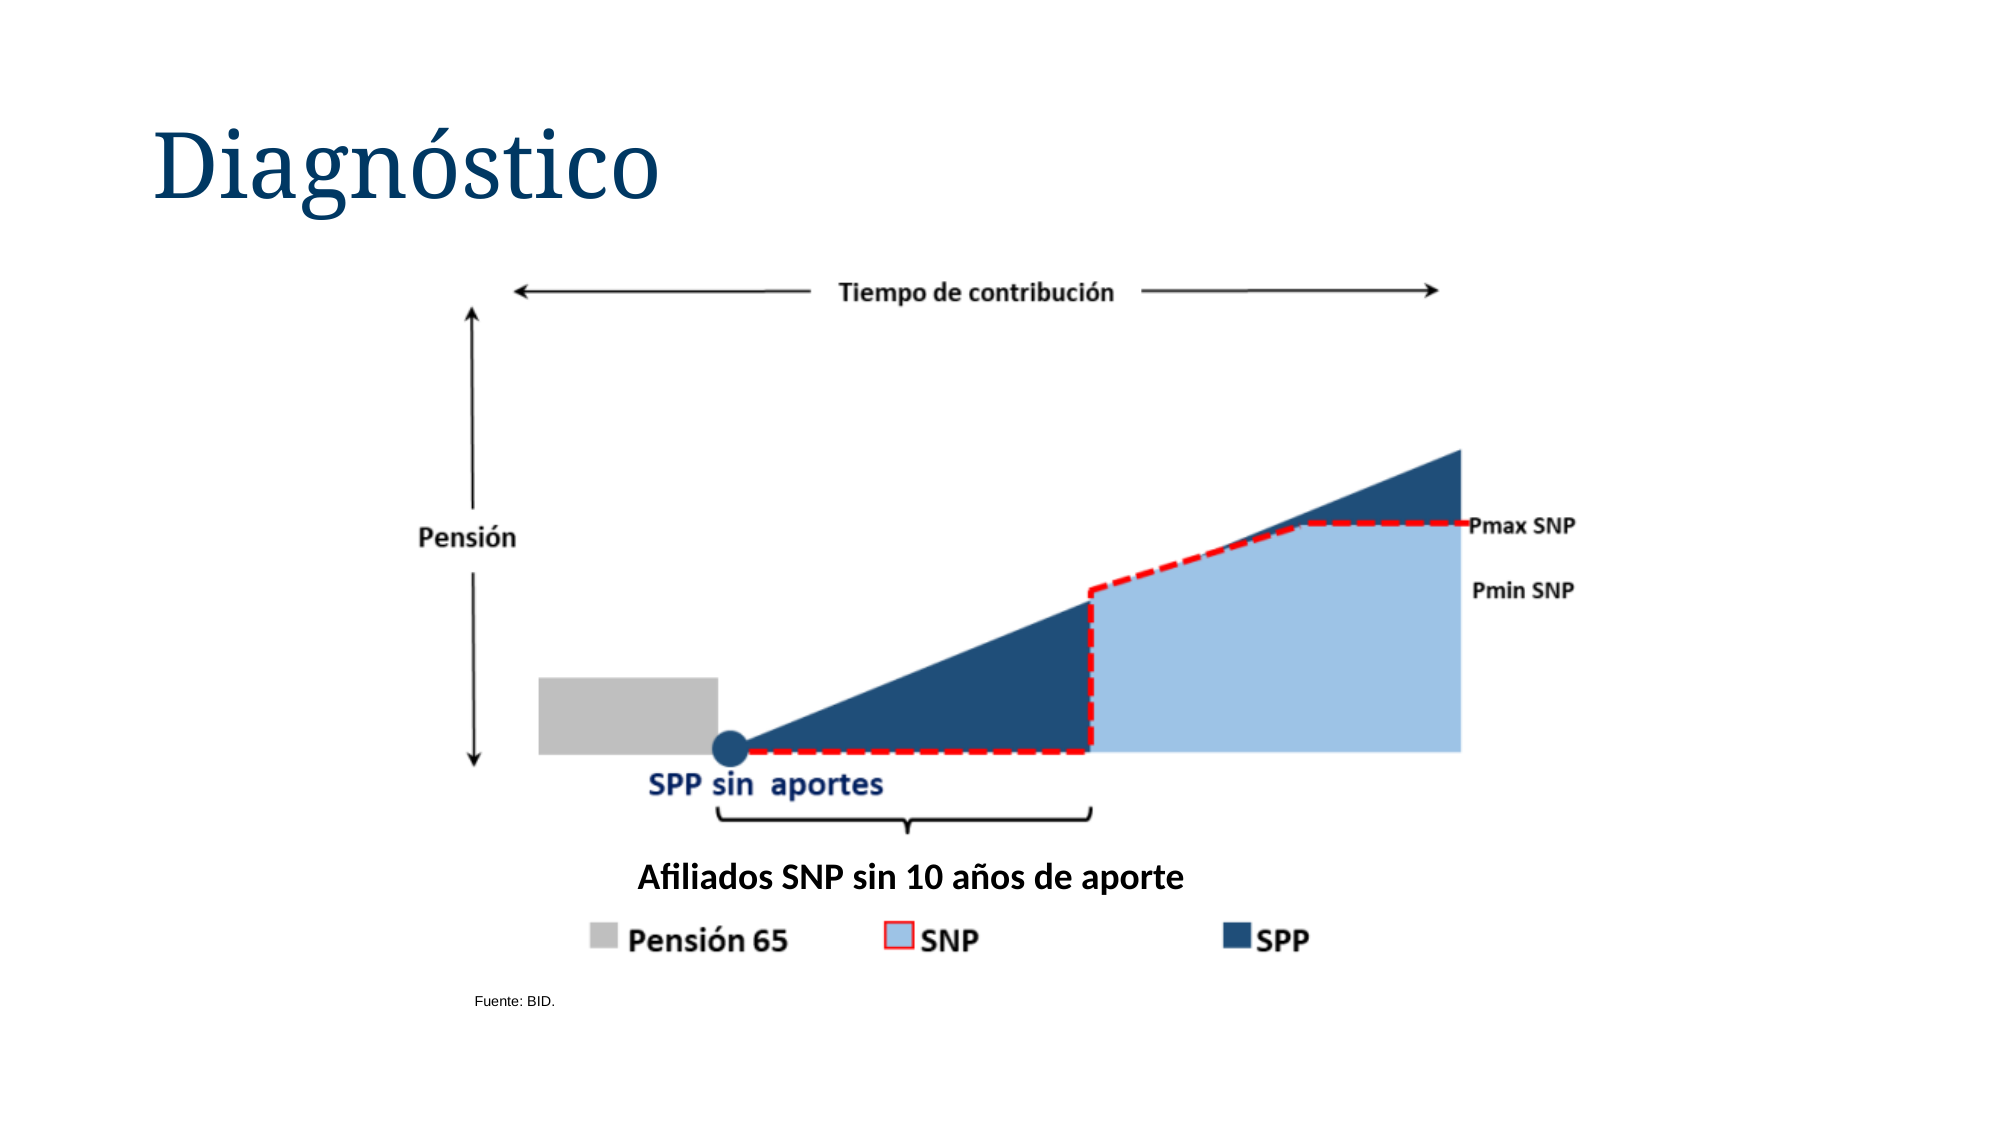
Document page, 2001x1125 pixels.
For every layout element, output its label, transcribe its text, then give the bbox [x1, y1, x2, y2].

title Diagnóstico [137, 59, 1863, 278]
picture [405, 277, 1595, 973]
text_box Fuente: BID. [459, 980, 1465, 1026]
